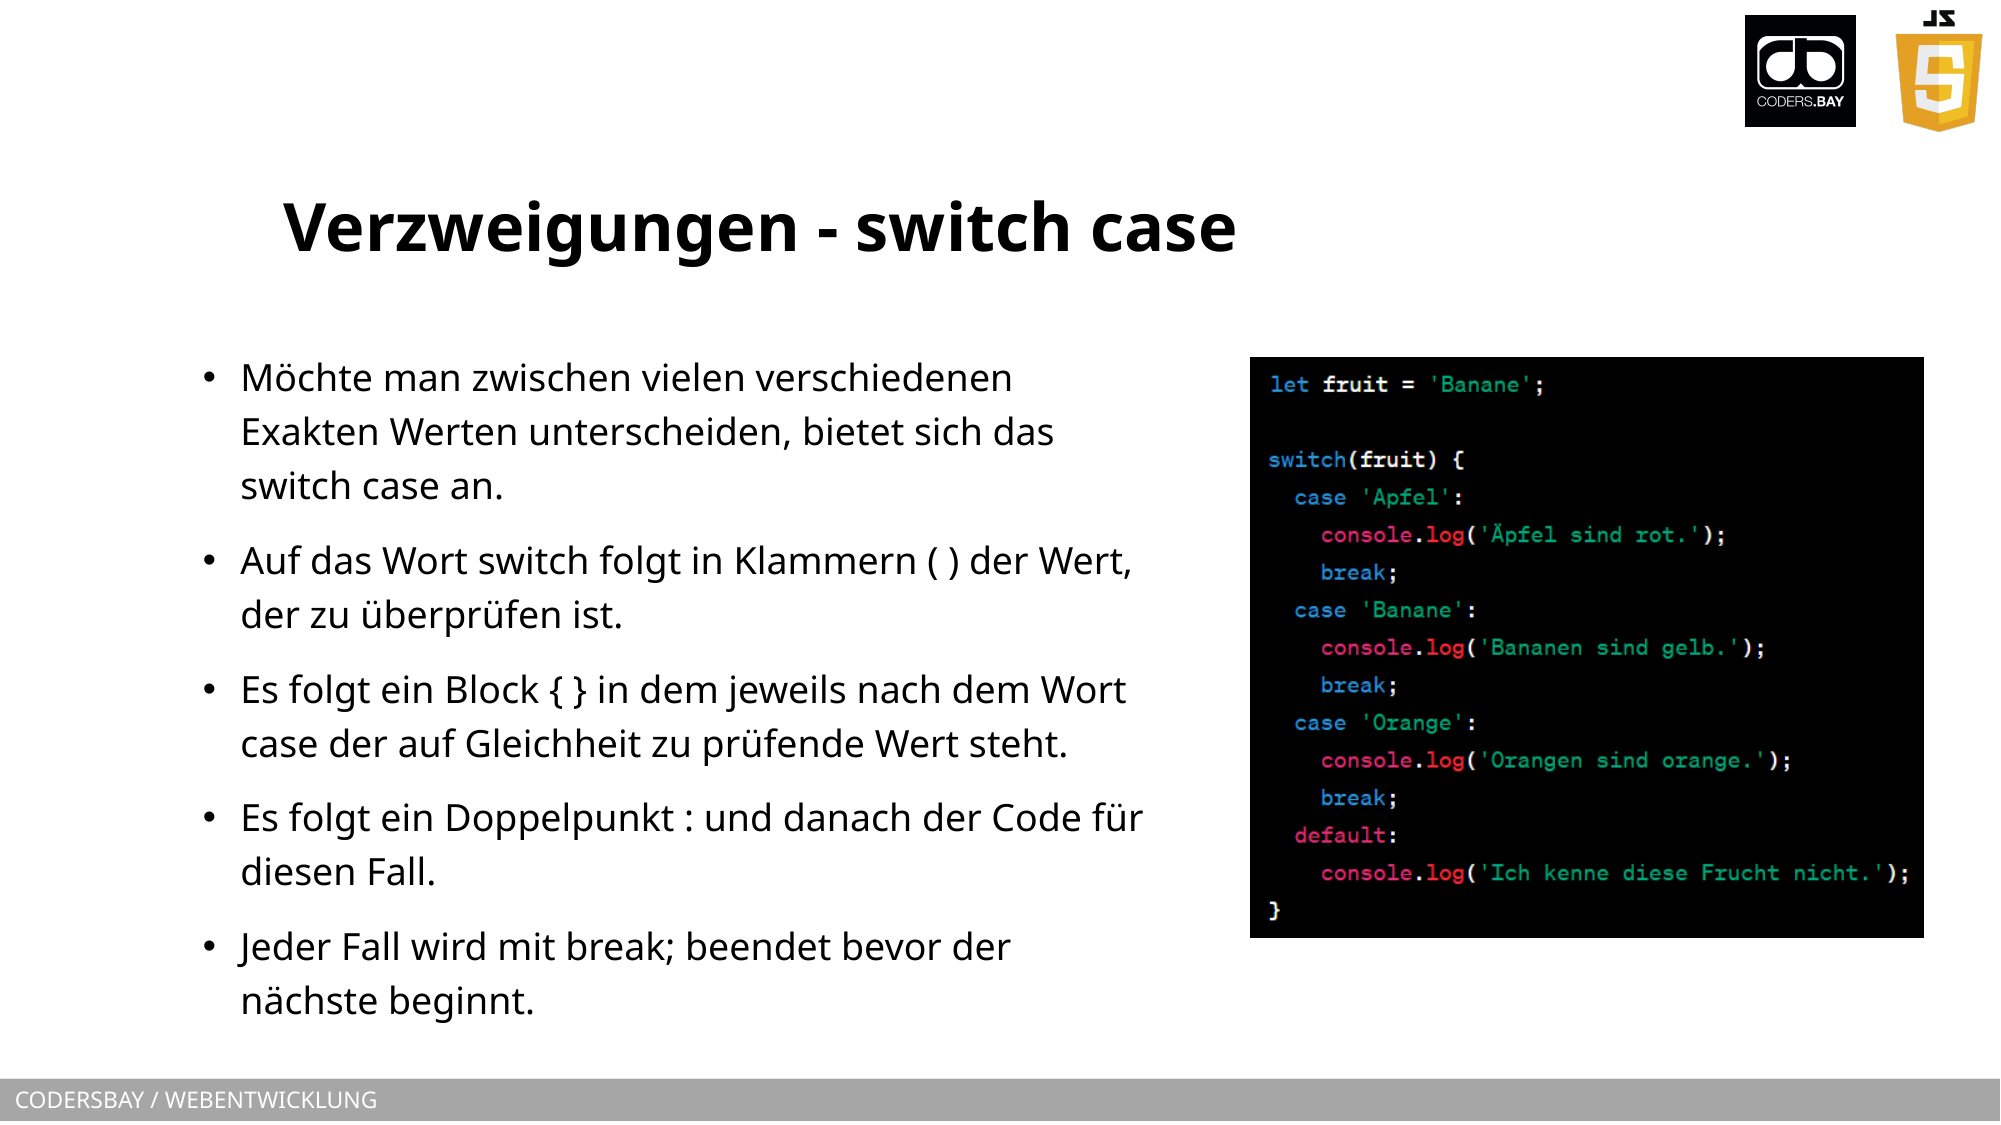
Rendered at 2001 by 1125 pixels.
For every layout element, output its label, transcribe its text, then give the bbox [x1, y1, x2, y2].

title Verzweigungen - switch case [268, 112, 1732, 338]
picture [1250, 357, 1924, 938]
list Möchte man zwischen vielen verschiedenen Exakten Werten unterscheiden, bietet sich das switch case an. Auf das Wort switch folgt in Klammern ( ) der Wert, der zu überprüfen ist. Es folgt ein Block { } in dem jeweils nach dem Wort case der auf Gleichheit zu prüfende Wert steht. Es folgt ein Doppelpunkt : und danach der Code für diesen Fall. Jeder Fall wird mit break; beendet bevor der nächste beginnt. [187, 337, 1164, 1017]
picture [1745, 10, 2001, 132]
